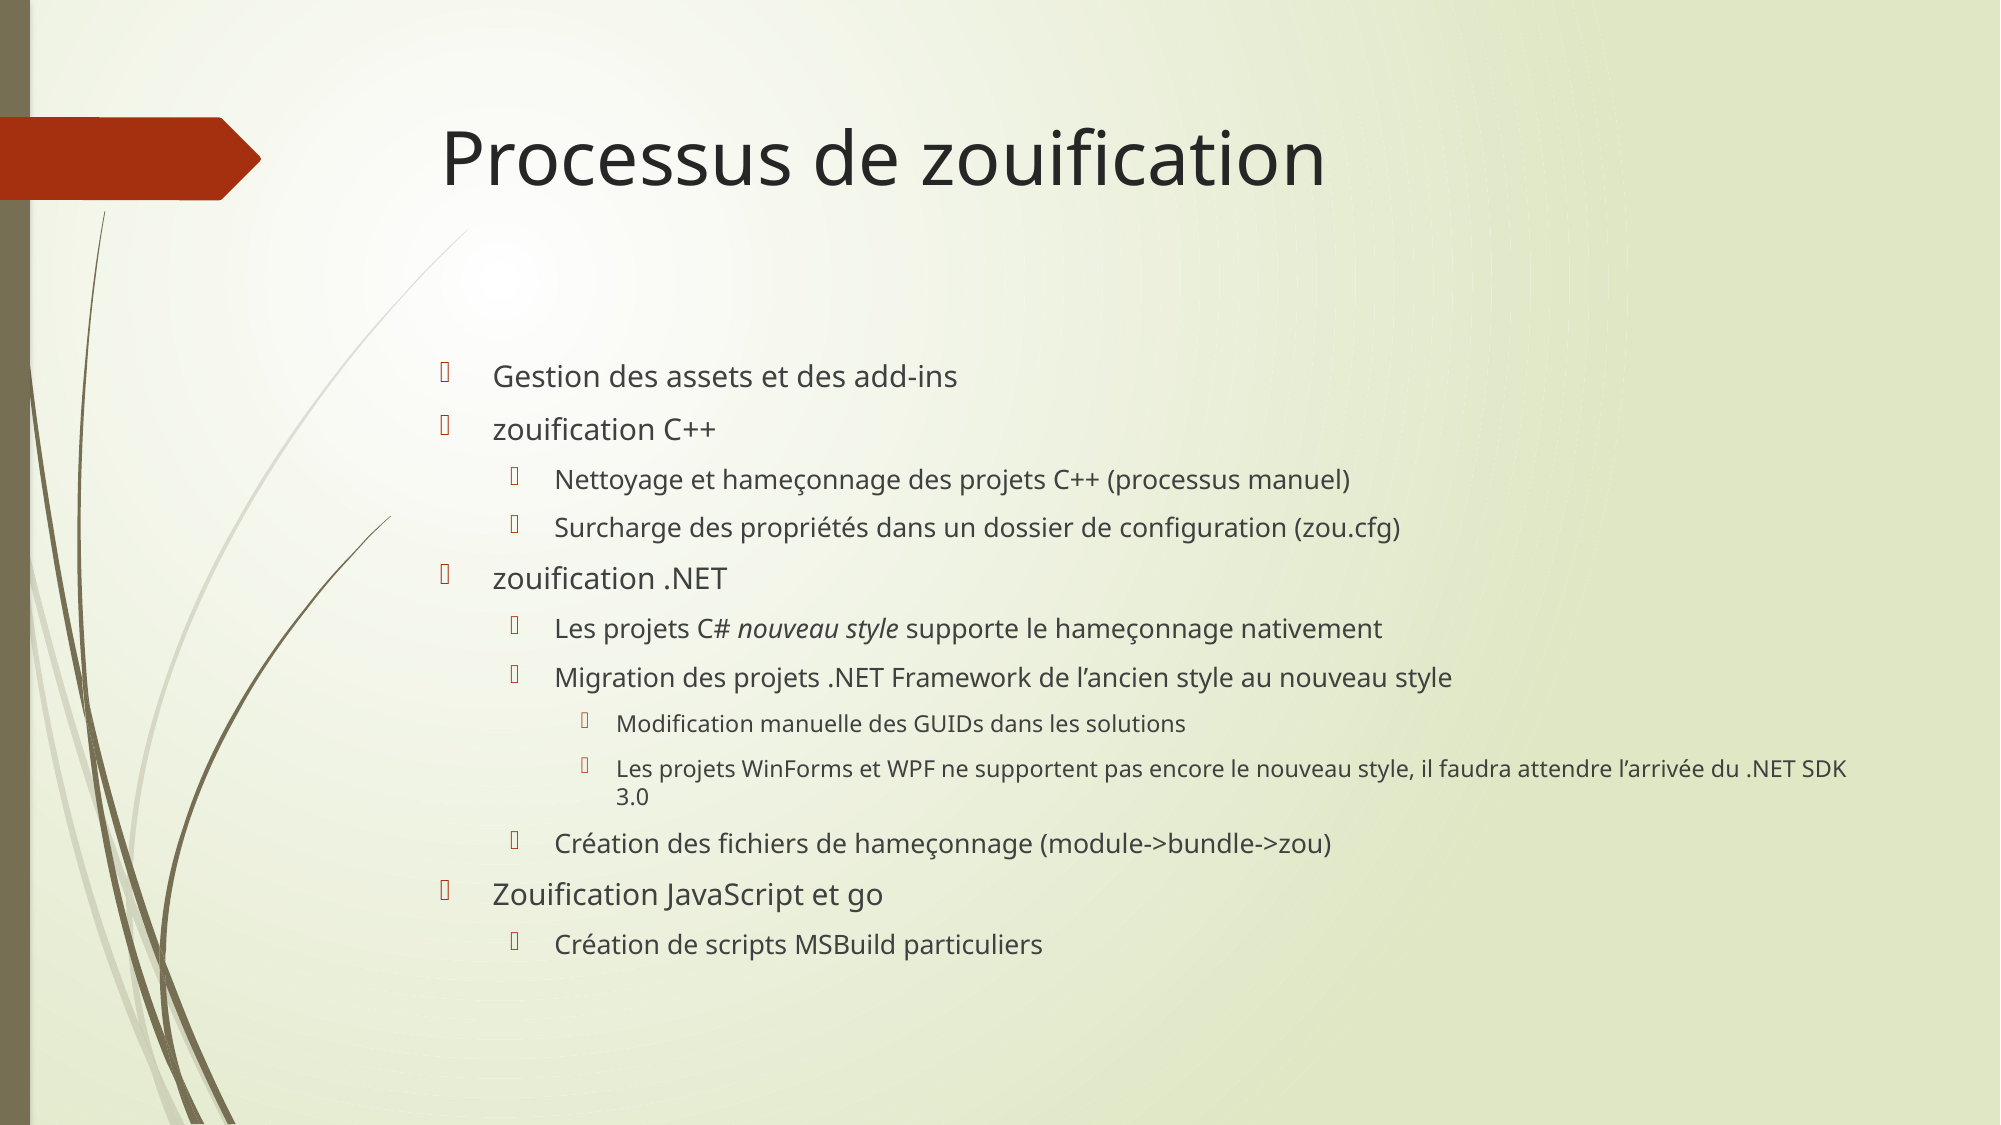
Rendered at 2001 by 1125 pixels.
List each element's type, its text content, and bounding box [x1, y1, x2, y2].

list Gestion des assets et des add-ins zouification C++ Nettoyage et hameçonnage des projets C++ (processus manuel) Surcharge des propriétés dans un dossier de configuration (zou.cfg) zouification .NET Les projets C# nouveau style supporte le hameçonnage nativement Migration des projets .NET Framework de l’ancien style au nouveau style Modification manuelle des GUIDs dans les solutions Les projets WinForms et WPF ne supportent pas encore le nouveau style, il faudra attendre l’arrivée du .NET SDK 3.0 Création des fichiers de hameçonnage (module->bundle->zou) Zouification JavaScript et go Création de scripts MSBuild particuliers [424, 350, 1888, 970]
title Processus de zouification [425, 102, 1888, 313]
